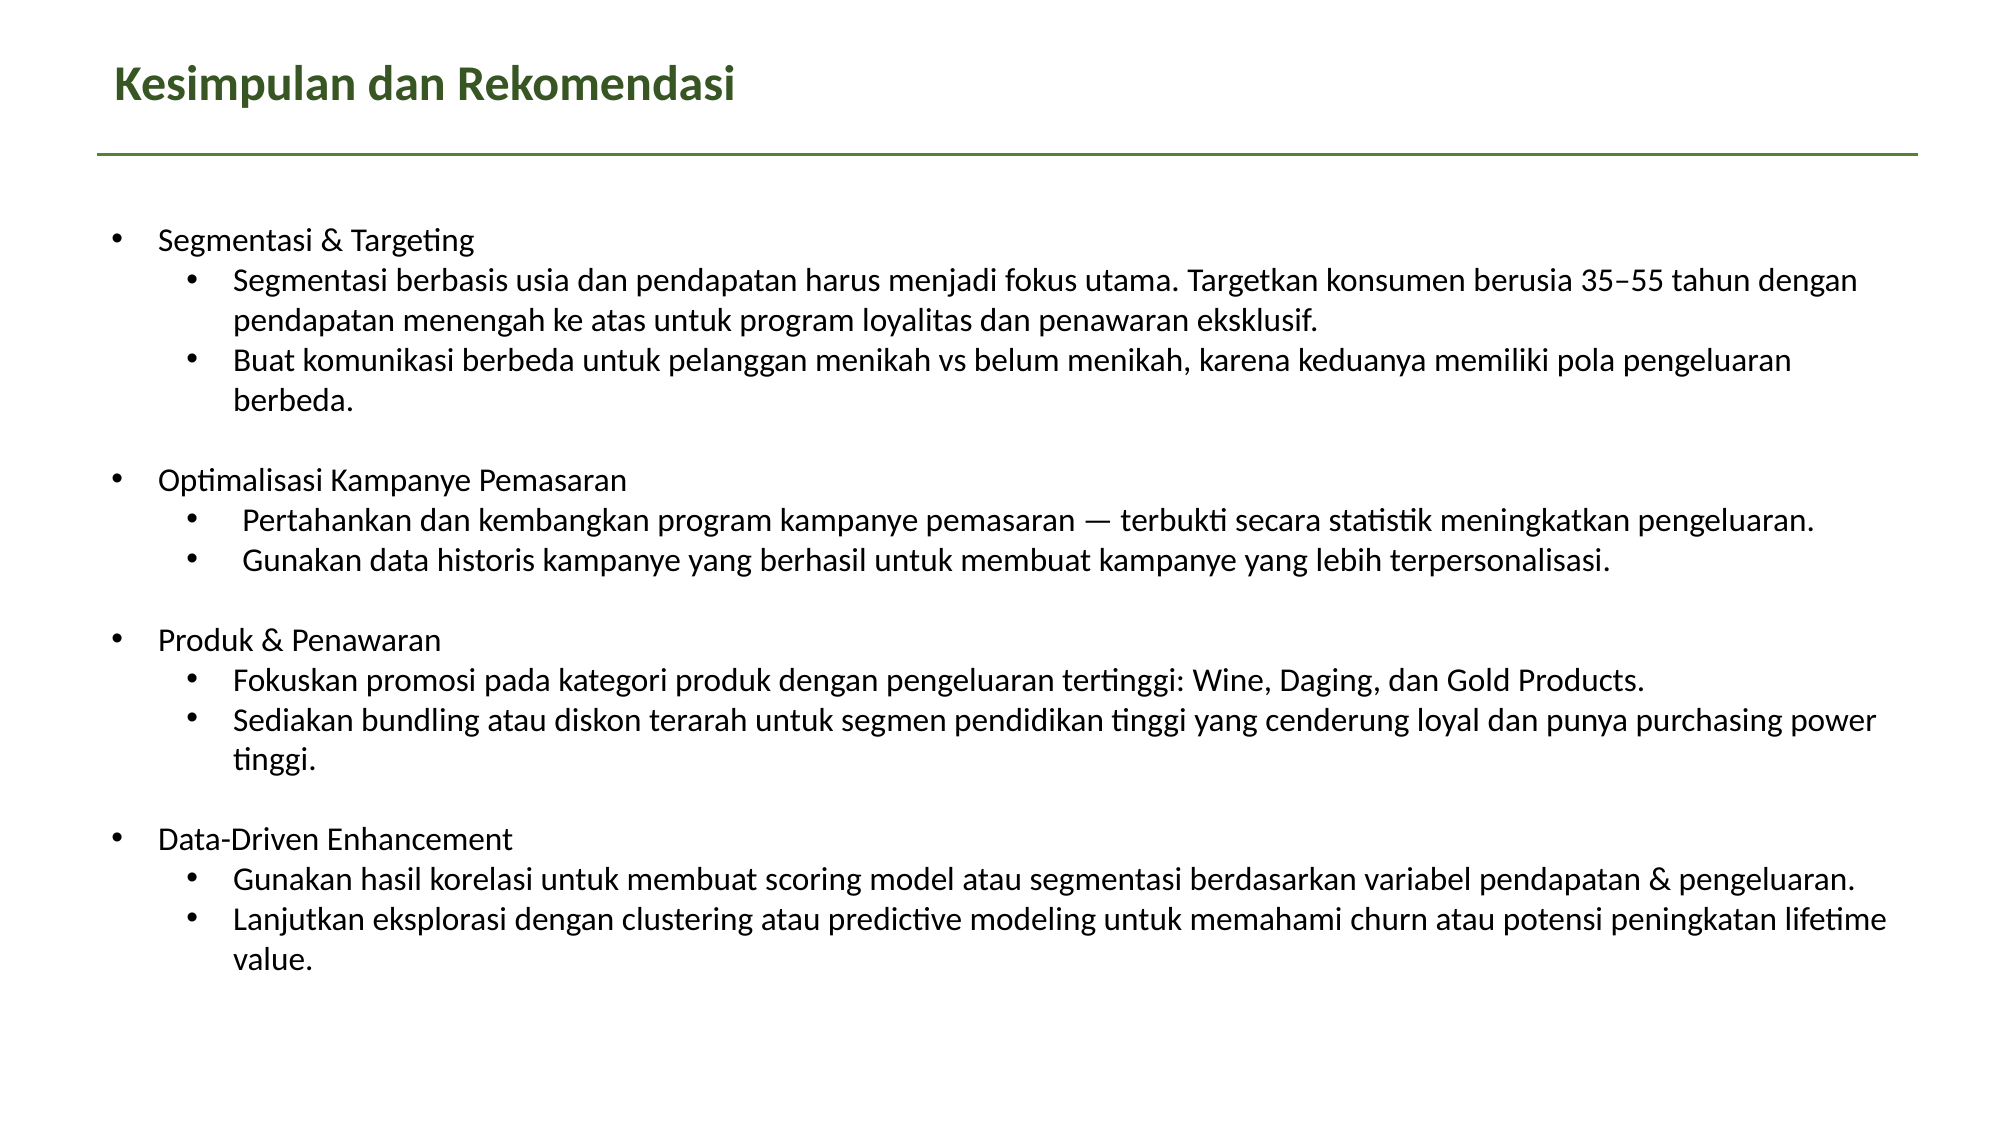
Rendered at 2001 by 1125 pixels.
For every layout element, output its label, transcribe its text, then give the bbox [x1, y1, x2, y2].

text_box Segmentasi & Targeting Segmentasi berbasis usia dan pendapatan harus menjadi fokus utama. Targetkan konsumen berusia 35–55 tahun dengan pendapatan menengah ke atas untuk program loyalitas dan penawaran eksklusif. Buat komunikasi berbeda untuk pelanggan menikah vs belum menikah, karena keduanya memiliki pola pengeluaran berbeda. Optimalisasi Kampanye Pemasaran Pertahankan dan kembangkan program kampanye pemasaran — terbukti secara statistik meningkatkan pengeluaran. Gunakan data historis kampanye yang berhasil untuk membuat kampanye yang lebih terpersonalisasi. Produk & Penawaran Fokuskan promosi pada kategori produk dengan pengeluaran tertinggi: Wine, Daging, dan Gold Products. Sediakan bundling atau diskon terarah untuk segmen pendidikan tinggi yang cenderung loyal dan punya purchasing power tinggi. Data-Driven Enhancement Gunakan hasil korelasi untuk membuat scoring model atau segmentasi berdasarkan variabel pendapatan & pengeluaran. Lanjutkan eksplorasi dengan clustering atau predictive modeling untuk memahami churn atau potensi peningkatan lifetime value. [96, 211, 1919, 985]
text_box Kesimpulan dan Rekomendasi [99, 43, 752, 118]
